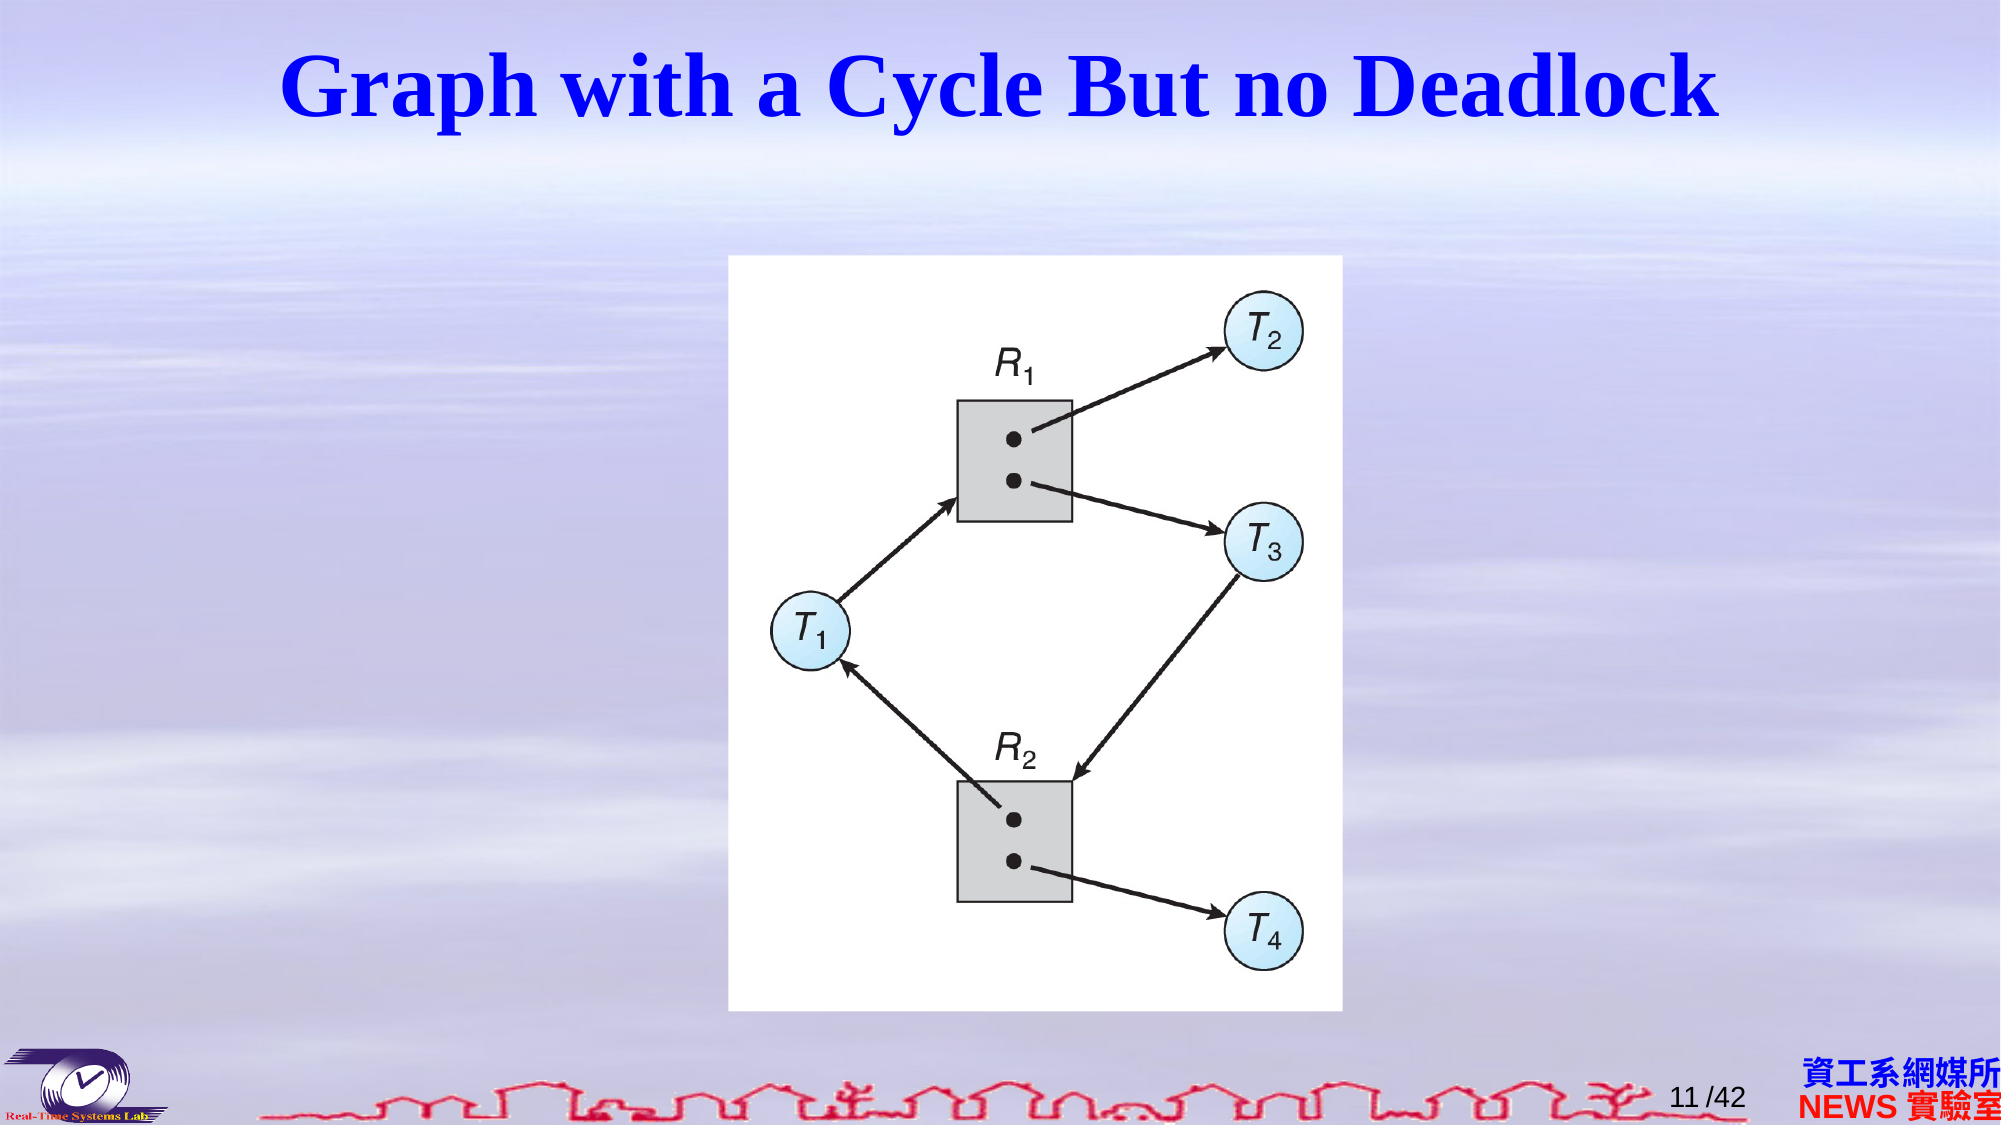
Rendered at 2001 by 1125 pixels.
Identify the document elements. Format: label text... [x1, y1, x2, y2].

picture [0, 0, 2001, 1125]
text_box [728, 255, 1343, 1012]
footer /42 [1715, 1070, 2000, 1125]
title Graph with a Cycle But no Deadlock [187, 42, 1813, 118]
slide_number 10 [1248, 1070, 1715, 1125]
